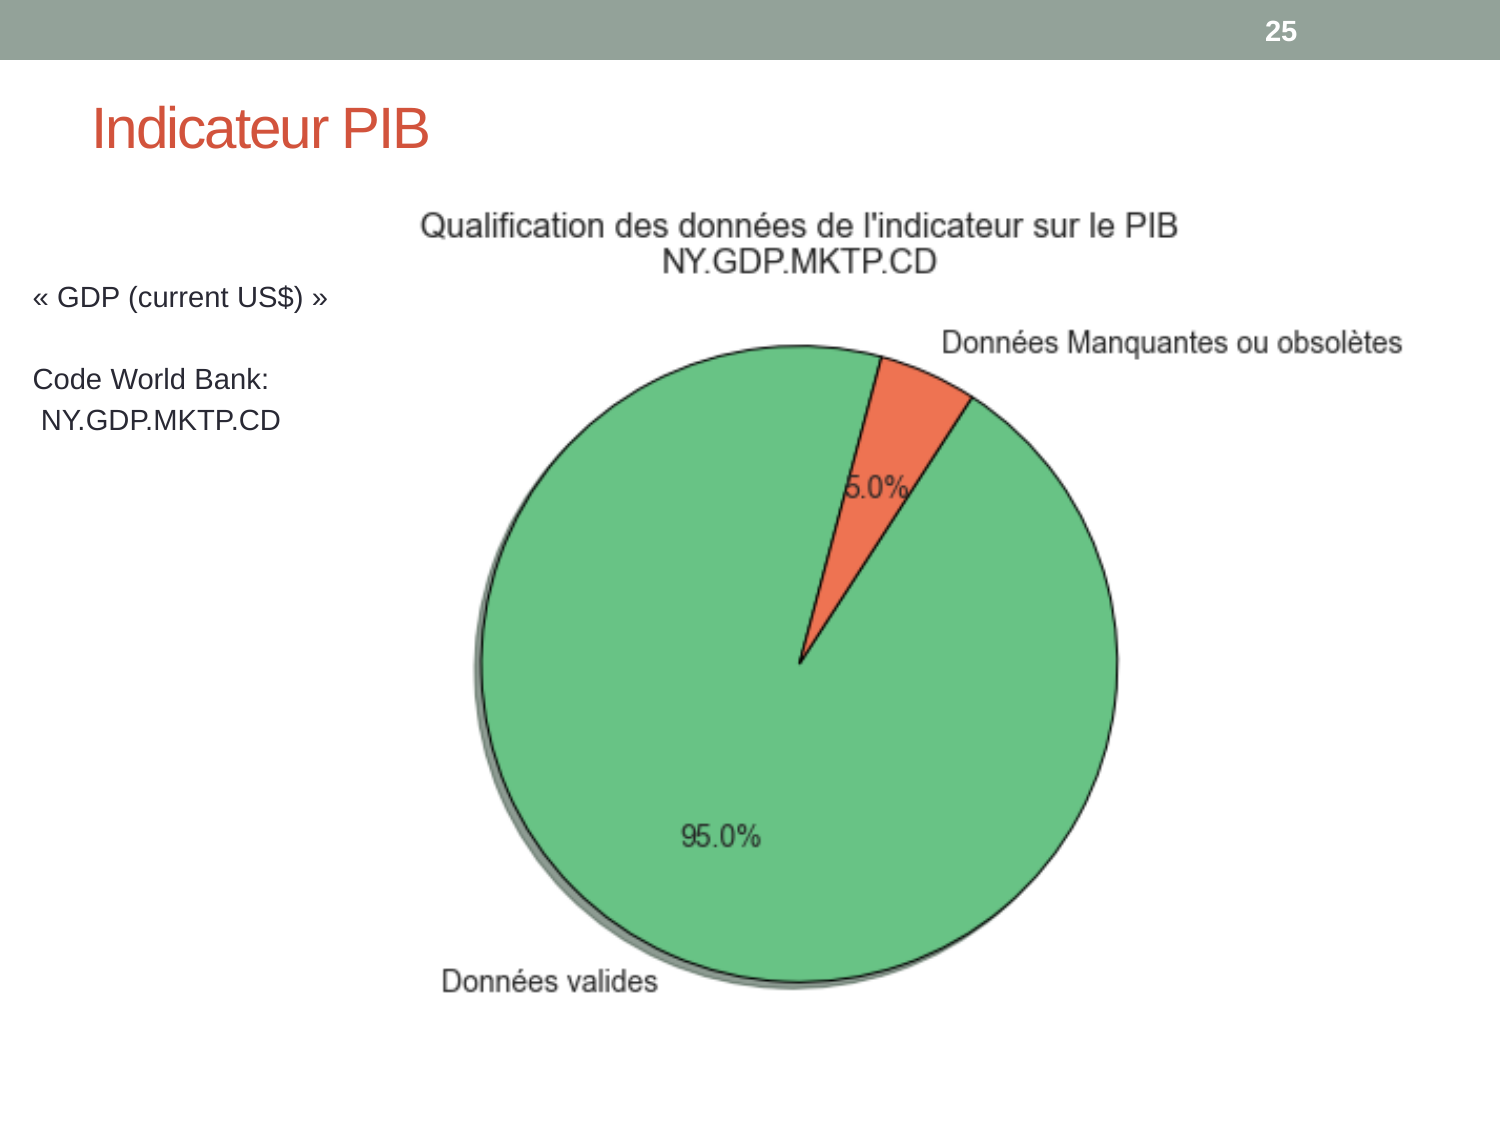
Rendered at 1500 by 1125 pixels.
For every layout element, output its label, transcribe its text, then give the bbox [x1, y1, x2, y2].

slide_number 25 [1250, 3, 1425, 57]
list « GDP (current US$) » Code World Bank: NY.GDP.MKTP.CD [17, 270, 372, 967]
picture [406, 196, 1417, 1022]
title Indicateur PIB [76, 0, 1152, 168]
